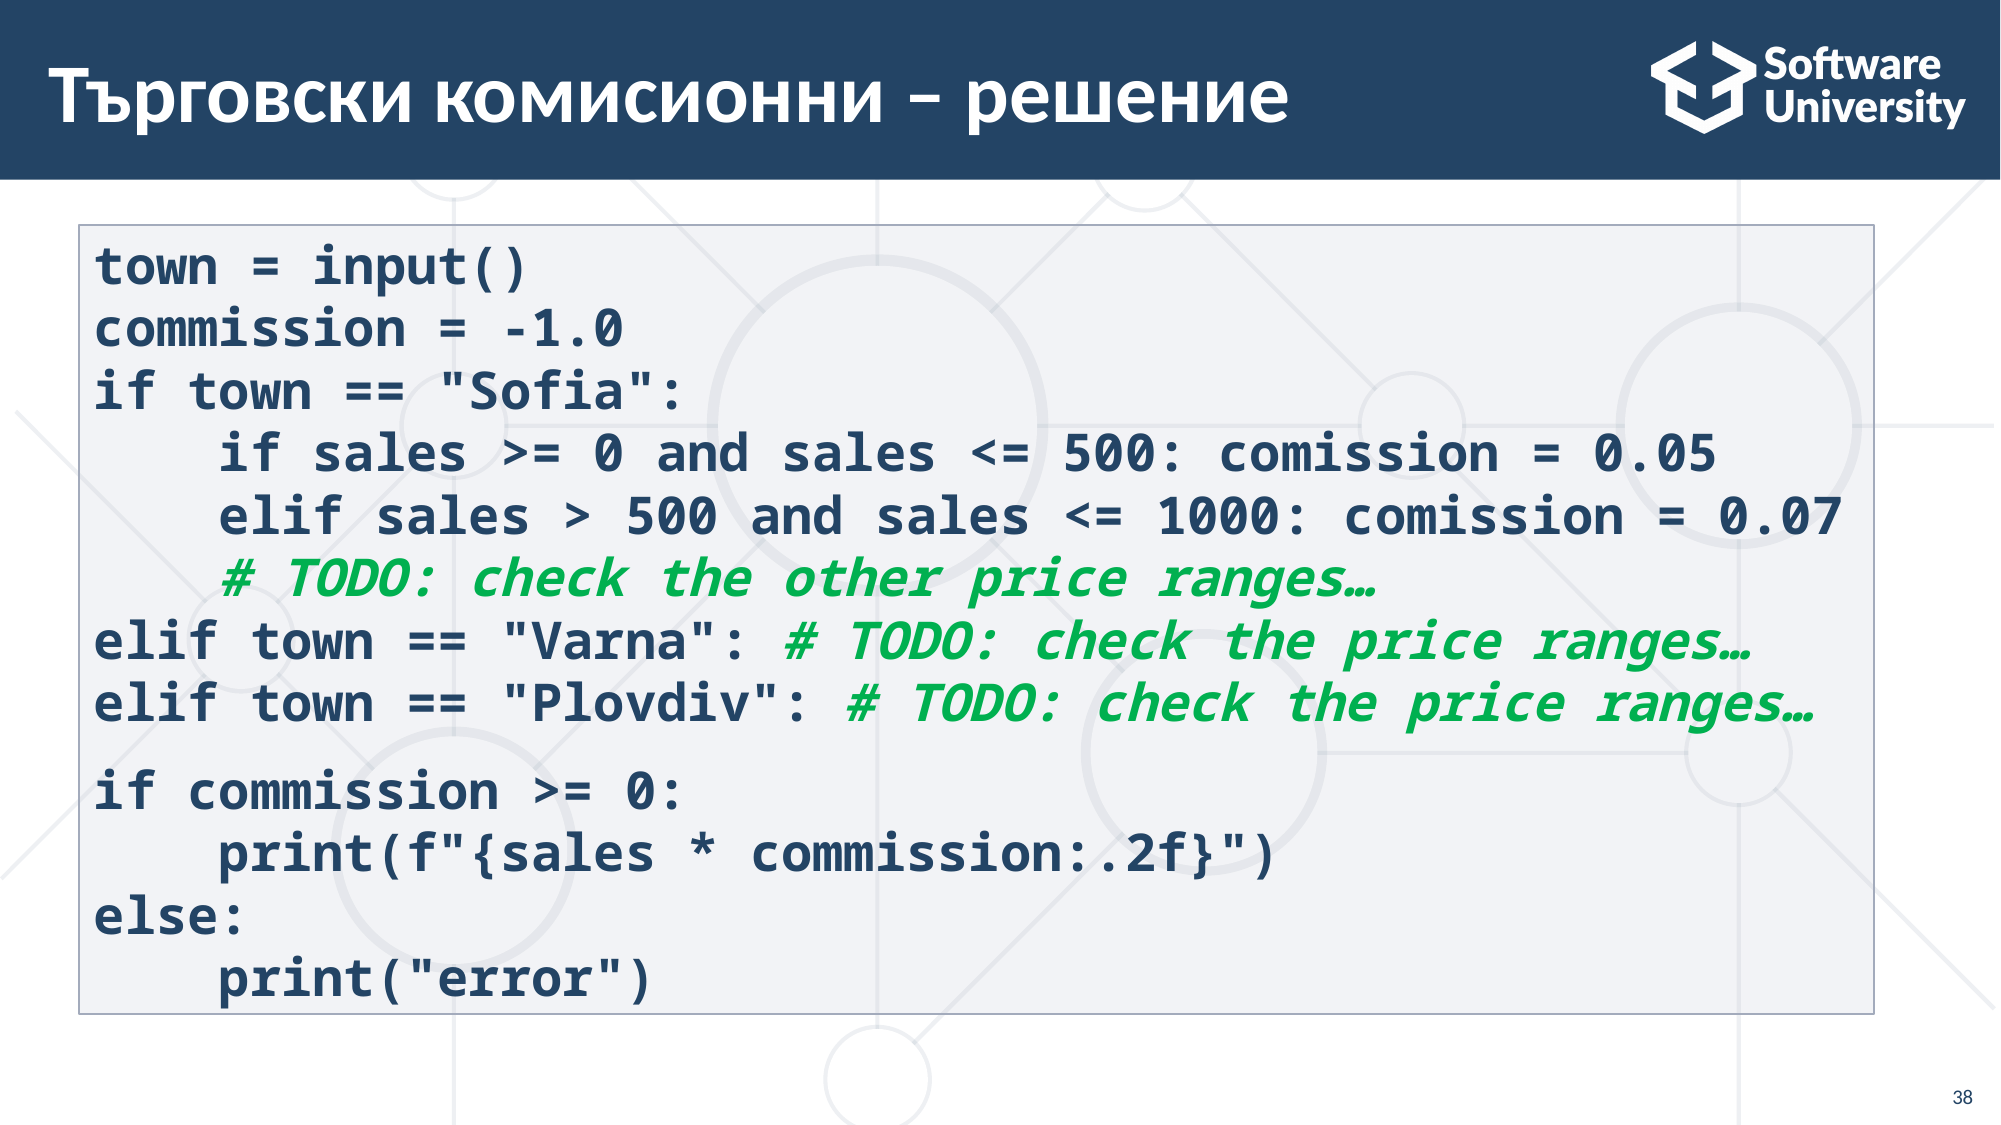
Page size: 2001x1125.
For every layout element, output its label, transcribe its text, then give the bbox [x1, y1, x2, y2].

text_box town = input() commission = -1.0 if town == "Sofia": if sales >= 0 and sales <= 500: comission = 0.05 elif sales > 500 and sales <= 1000: comission = 0.07 # TODO: check the other price ranges… elif town == "Varna": # TODO: check the price ranges… elif town == "Plovdiv": # TODO: check the price ranges… if commission >= 0: print(f"{sales * commission:.2f}") else: print("error") [79, 224, 1875, 1015]
slide_number 38 [1927, 1067, 1989, 1117]
title Търговски комисионни – решение [31, 16, 1625, 162]
picture [1651, 41, 1966, 134]
